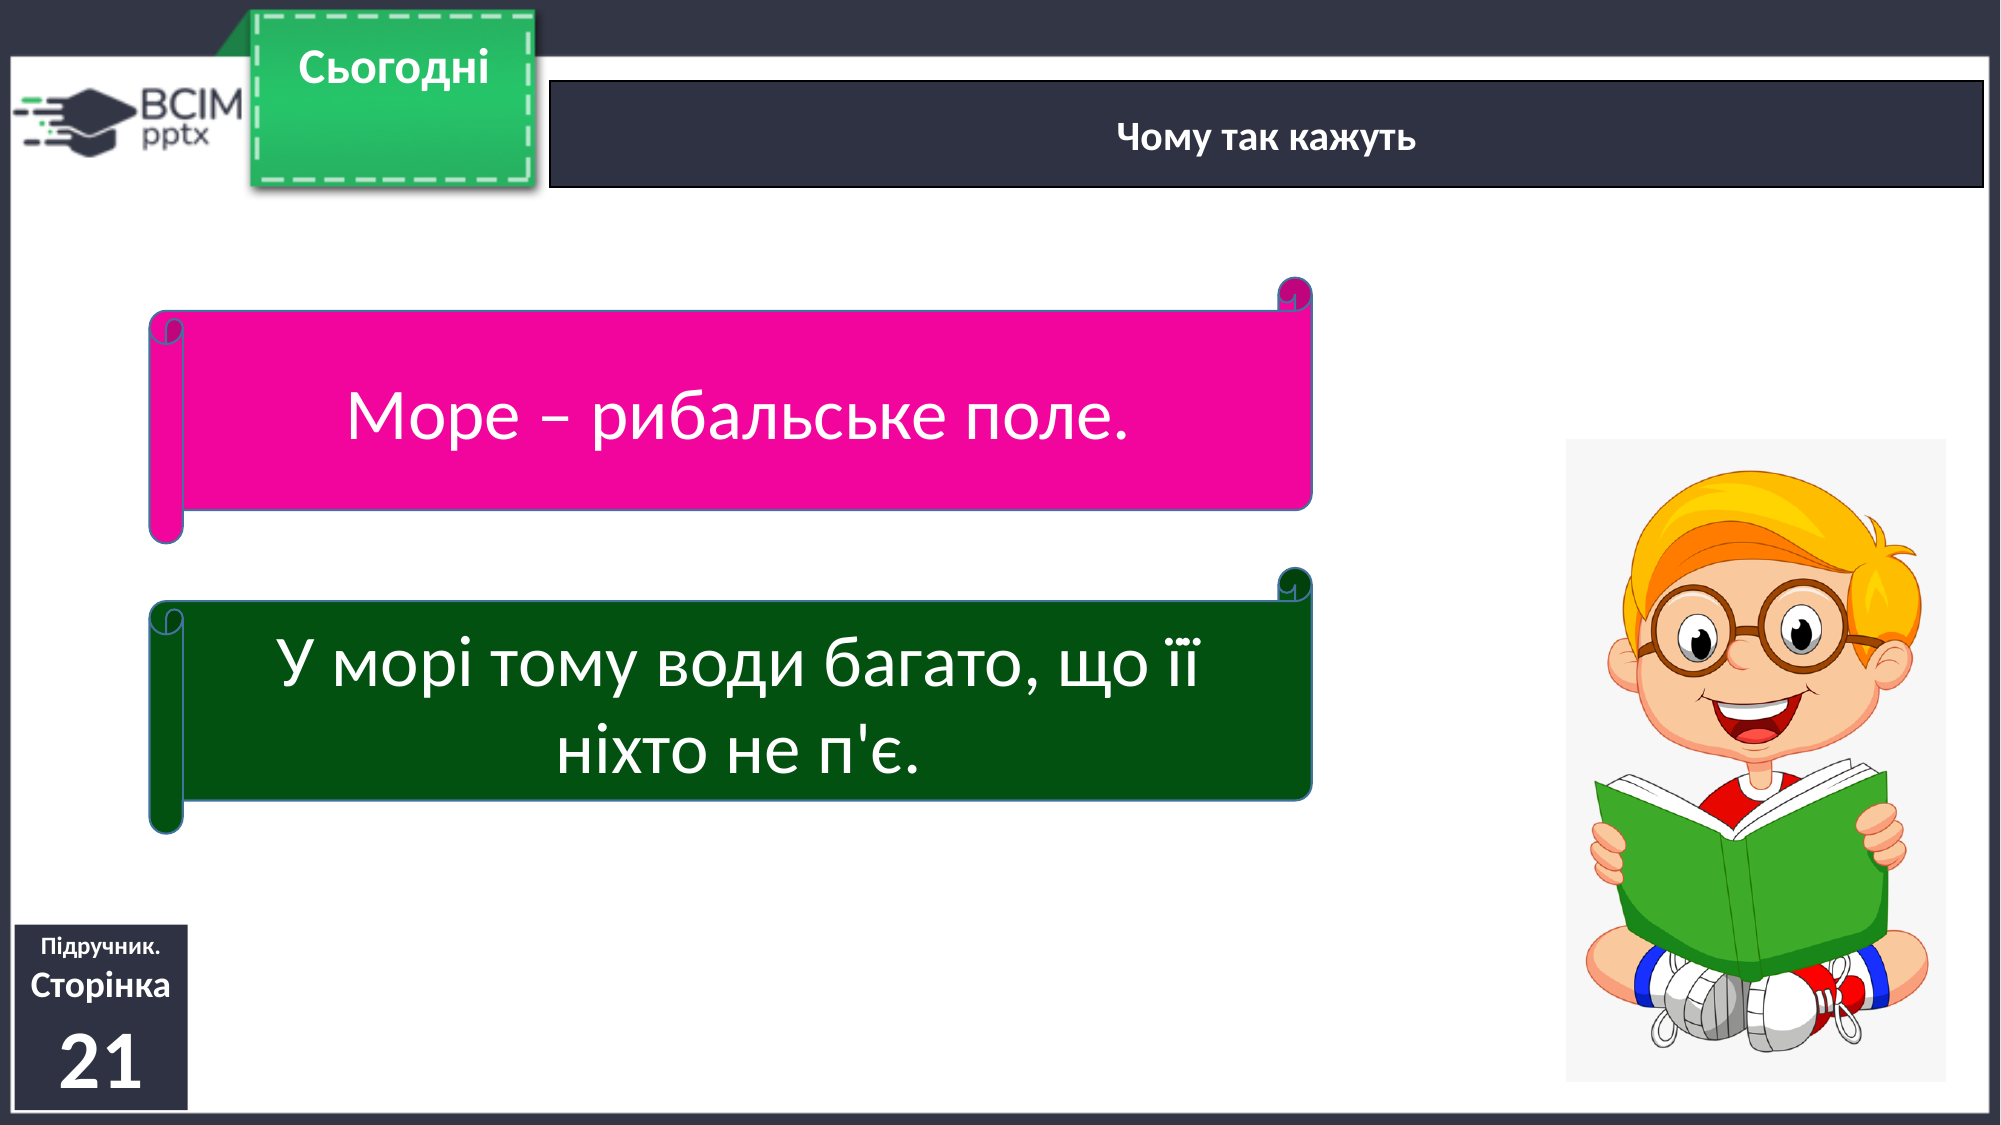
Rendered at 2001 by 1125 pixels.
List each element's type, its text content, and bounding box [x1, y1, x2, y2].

text_box Підручник. Сторінка 21 [14, 924, 189, 1111]
text_box Море – рибальське поле. [148, 276, 1313, 545]
picture [0, 0, 2001, 1125]
text_box Сьогодні [284, 26, 535, 101]
text_box У морі тому води багато, що її ніхто не п'є. [148, 566, 1313, 835]
text_box Чому так кажуть [549, 80, 1984, 188]
